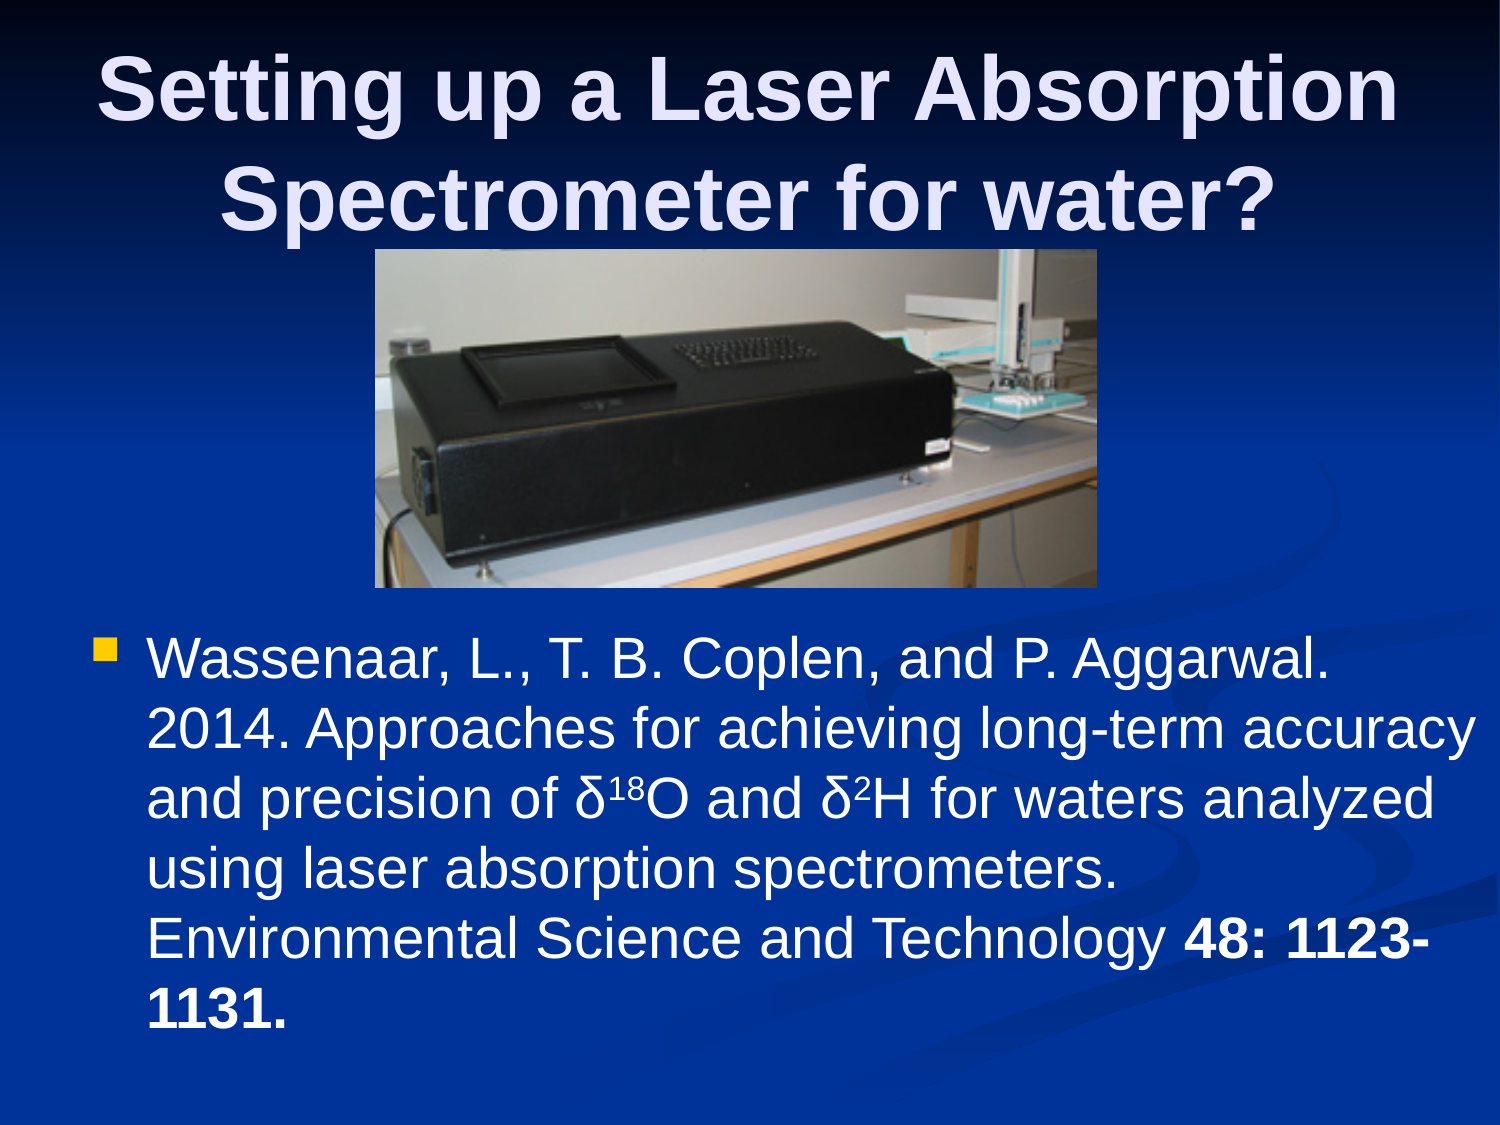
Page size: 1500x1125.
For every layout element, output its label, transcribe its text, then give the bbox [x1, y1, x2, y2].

list Wassenaar, L., T. B. Coplen, and P. Aggarwal. 2014. Approaches for achieving long-term accuracy and precision of δ18O and δ2H for waters analyzed using laser absorption spectrometers. Environmental Science and Technology 48: 1123-1131. [74, 612, 1500, 1088]
picture [374, 249, 1097, 588]
title Setting up a Laser Absorption Spectrometer for water? [0, 44, 1500, 233]
